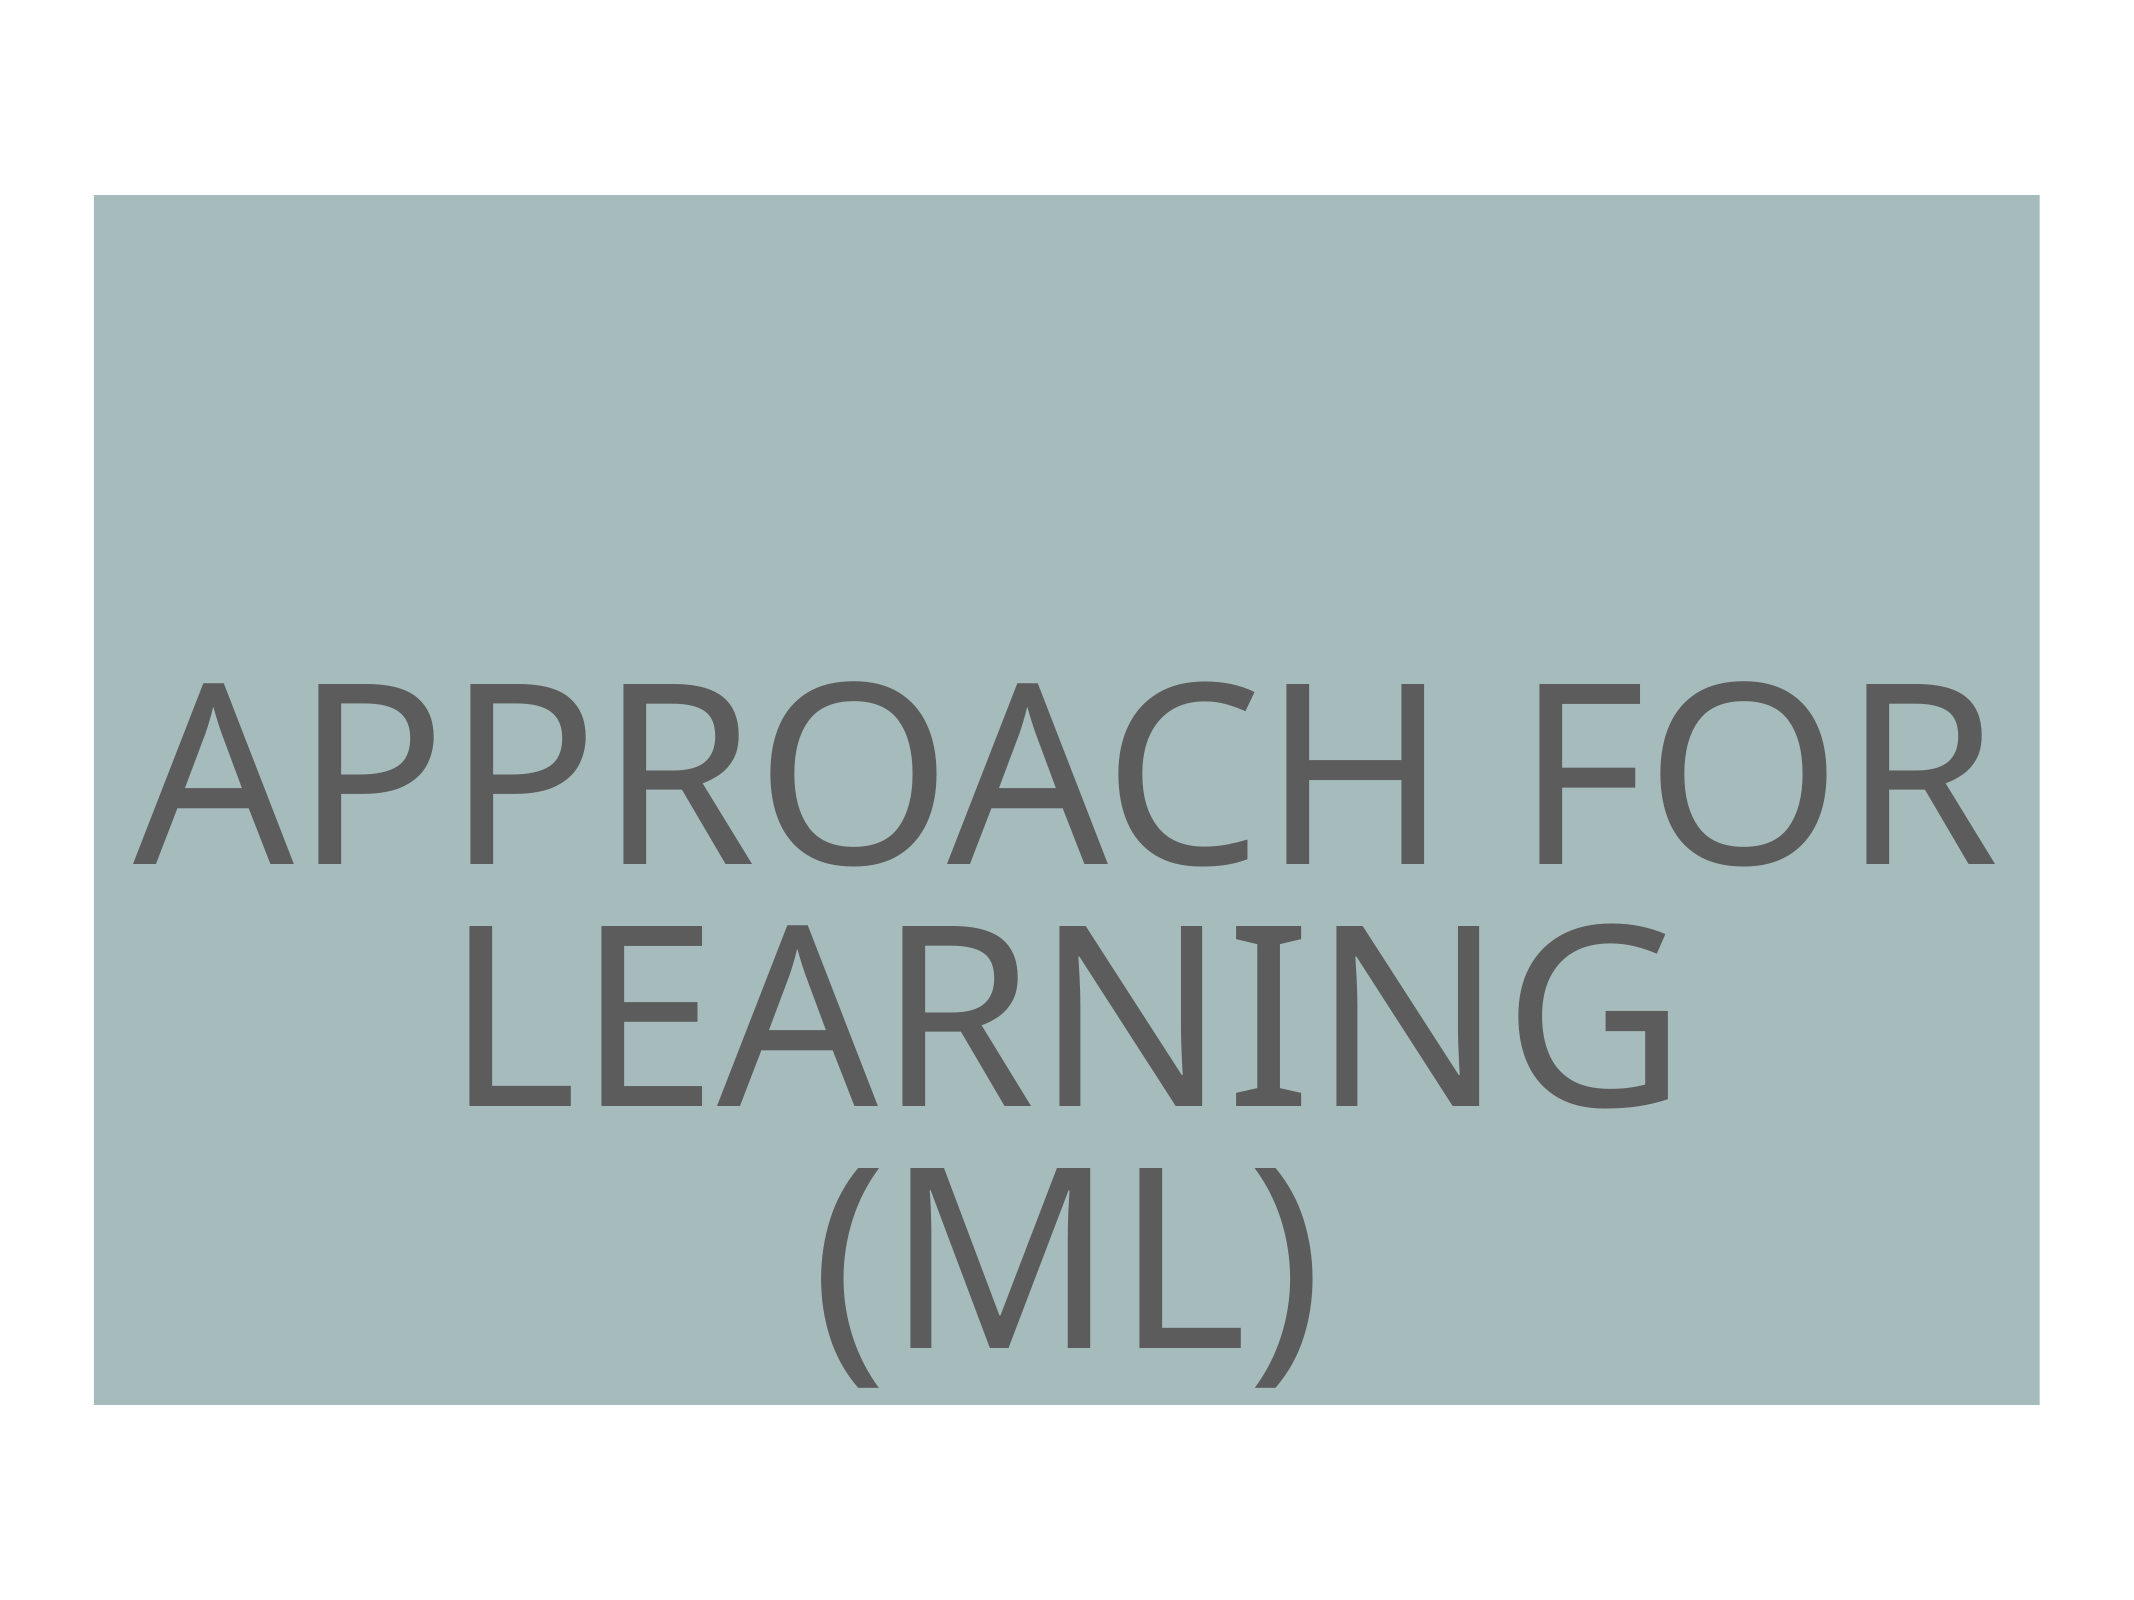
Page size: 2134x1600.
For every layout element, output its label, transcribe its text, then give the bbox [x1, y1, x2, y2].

title Approach for learning (Ml) [93, 194, 2041, 1406]
